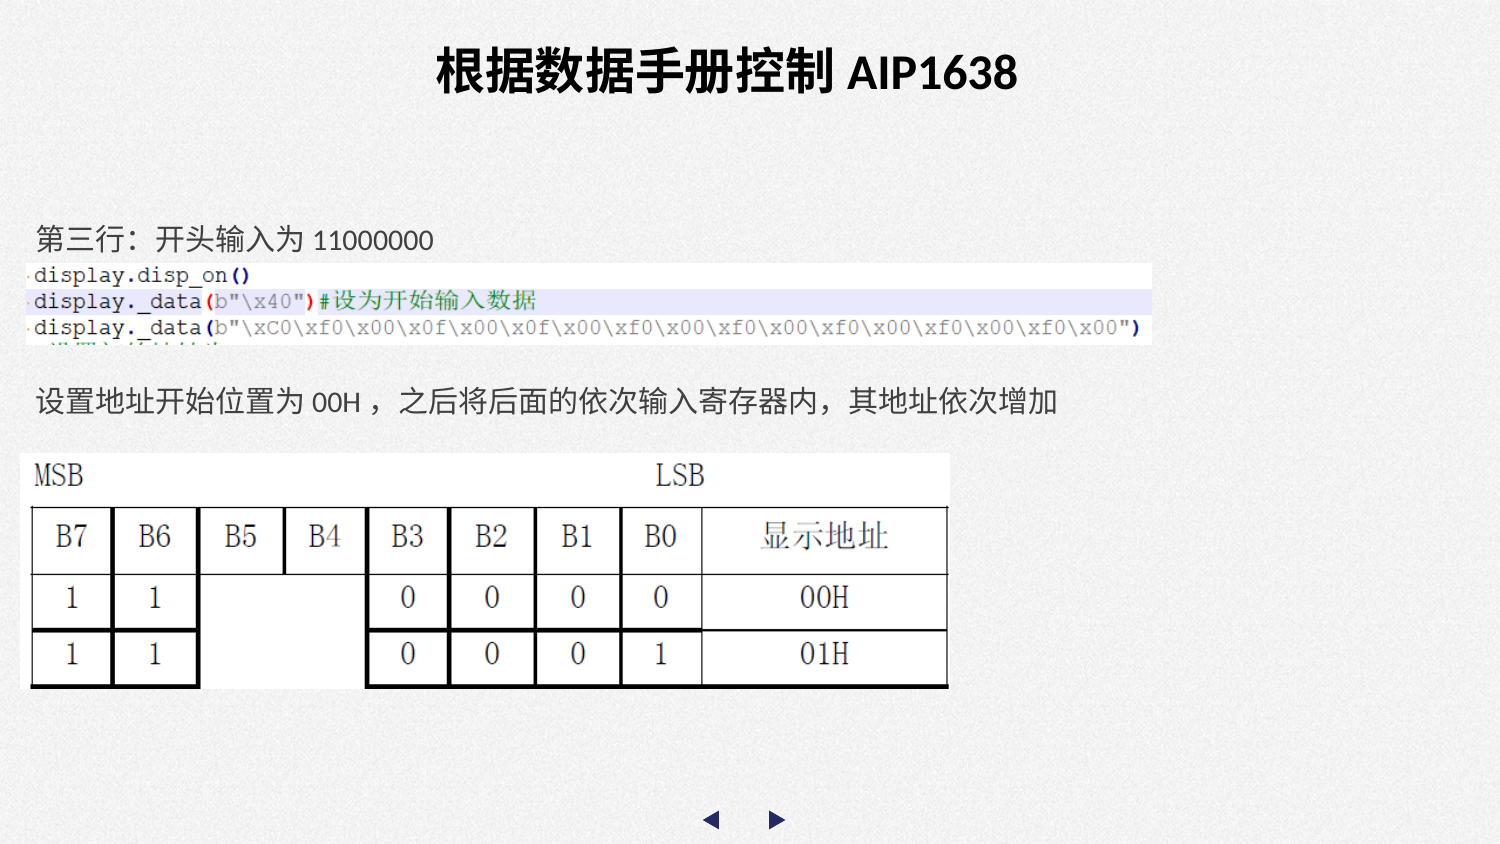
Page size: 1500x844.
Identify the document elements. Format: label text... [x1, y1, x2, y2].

picture [0, 0, 1500, 844]
list 第三行：开头输入为11000000 [20, 195, 1179, 265]
title 根据数据手册控制AIP1638 [79, 31, 1374, 195]
list 设置地址开始位置为00H，之后将后面的依次输入寄存器内，其地址依次增加 [20, 357, 1179, 427]
